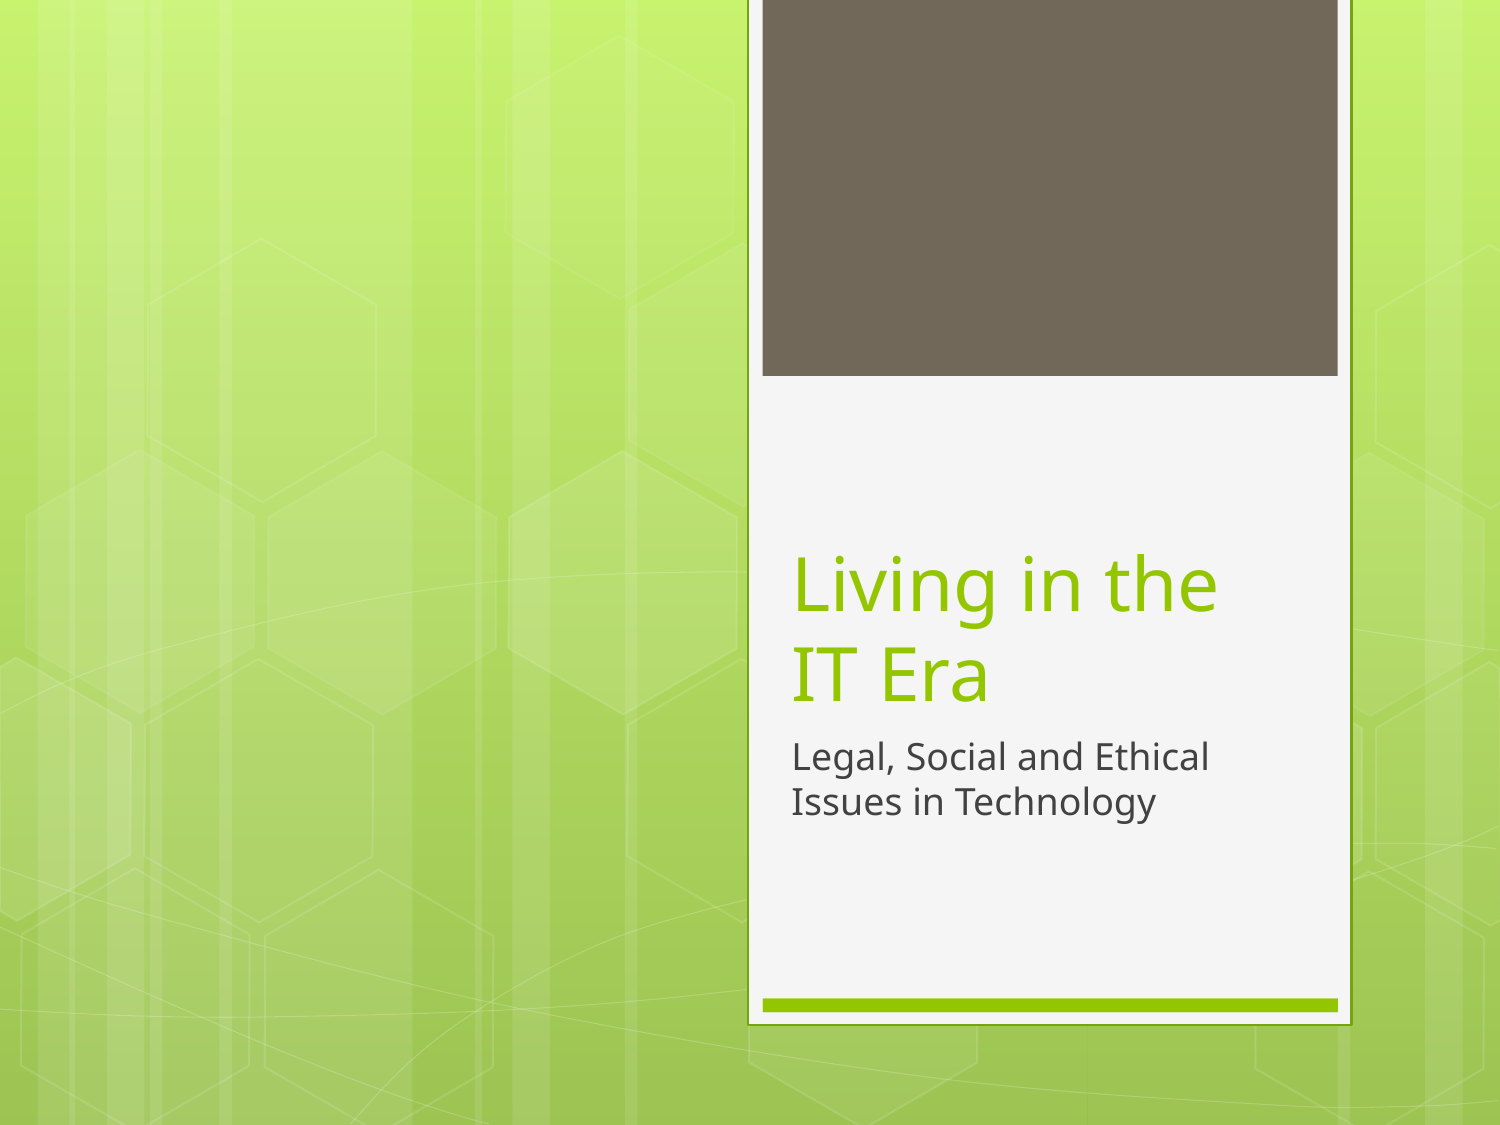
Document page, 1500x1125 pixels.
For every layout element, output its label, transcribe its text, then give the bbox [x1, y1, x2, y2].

title Living in the IT Era [776, 444, 1320, 724]
subtitle Legal, Social and Ethical Issues in Technology [776, 725, 1320, 933]
